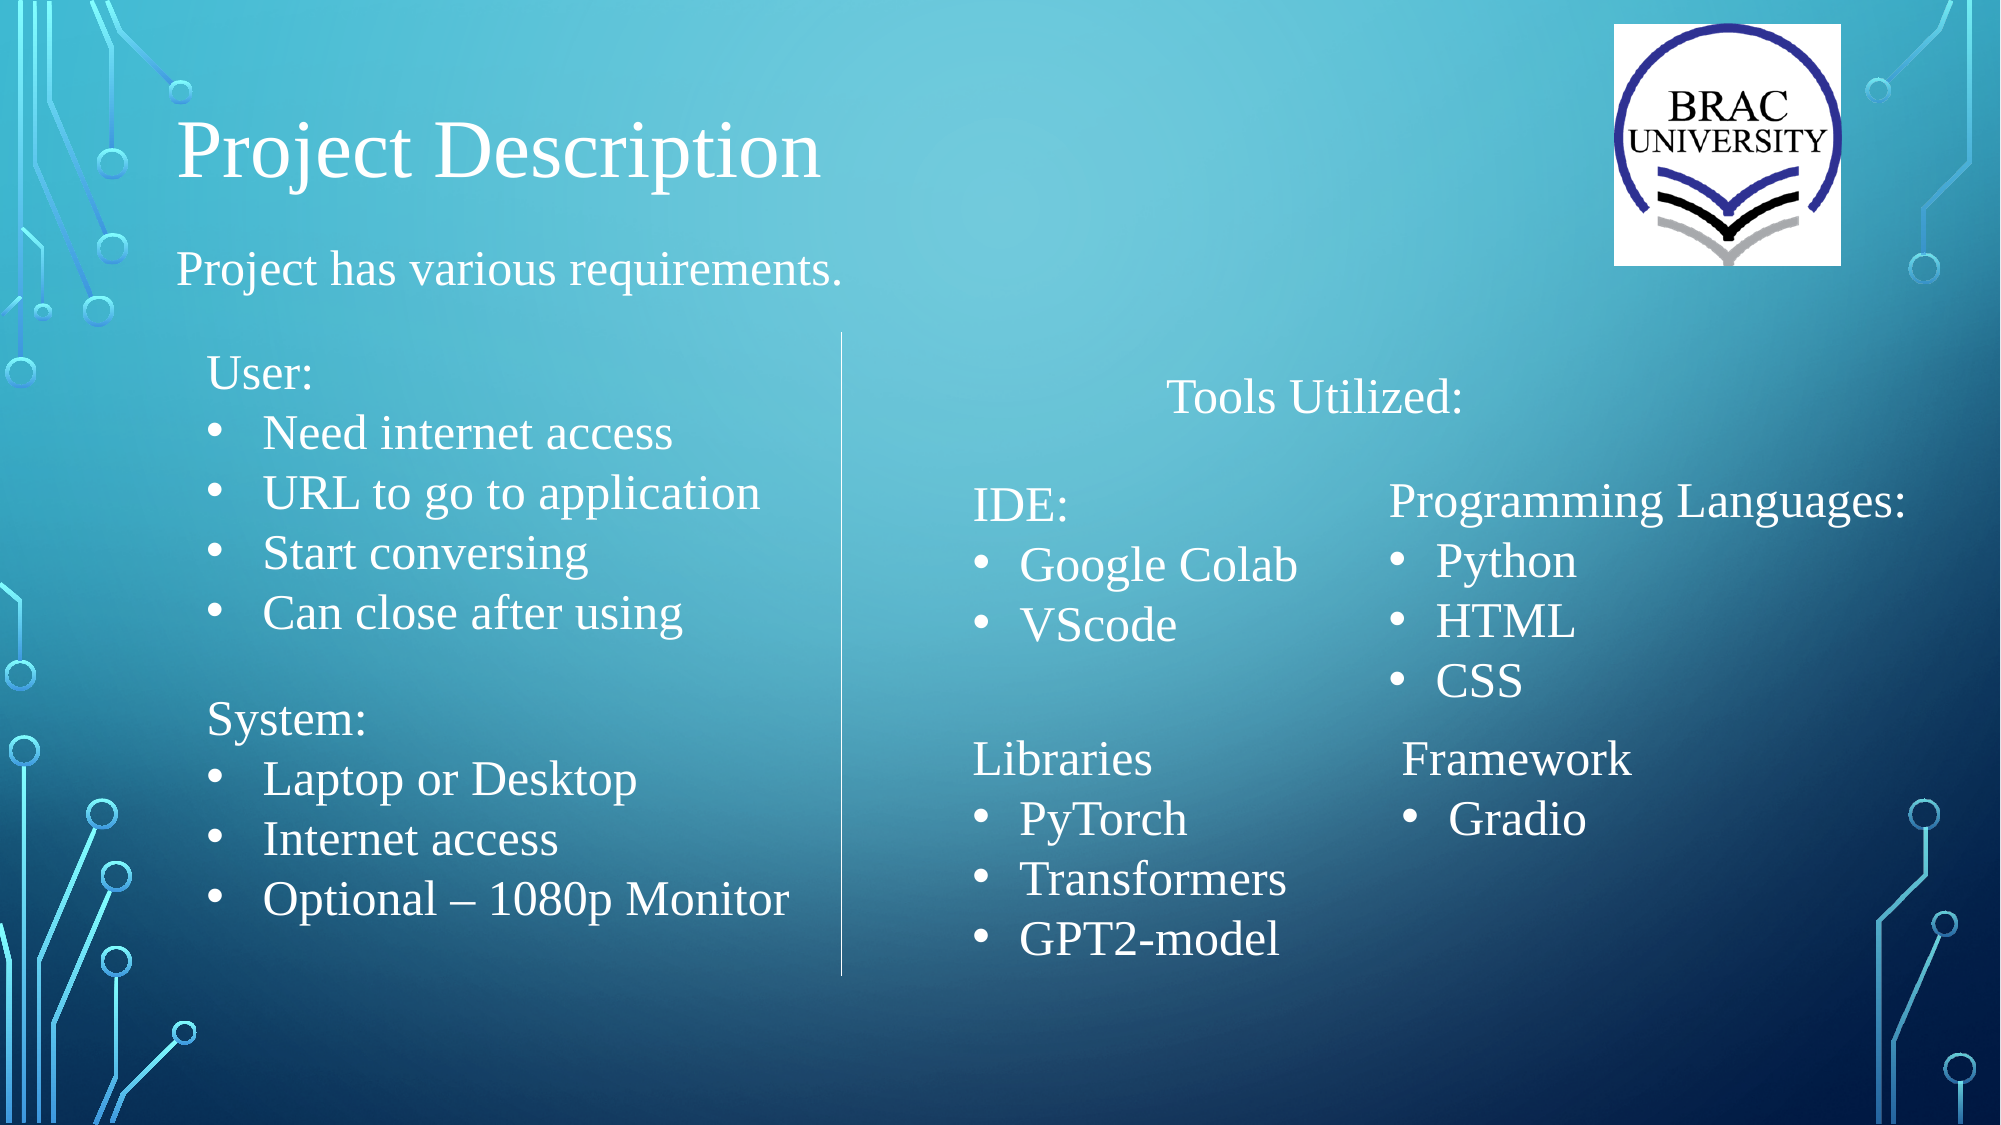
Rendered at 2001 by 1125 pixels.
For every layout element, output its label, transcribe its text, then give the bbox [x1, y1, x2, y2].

text_box Project Description [161, 86, 838, 202]
text_box Framework Gradio [1386, 718, 1648, 853]
text_box Programming Languages: Python HTML CSS [1374, 460, 1923, 716]
picture [1613, 23, 1842, 266]
text_box User: Need internet access URL to go to application Start conversing Can close after using [191, 331, 777, 647]
text_box IDE: Google Colab VScode [957, 463, 1314, 659]
text_box Tools Utilized: [1151, 356, 1480, 432]
text_box Libraries PyTorch Transformers GPT2-model [957, 718, 1303, 973]
text_box Project has various requirements. [161, 227, 859, 303]
text_box System: Laptop or Desktop Internet access Optional – 1080p Monitor [191, 678, 805, 934]
